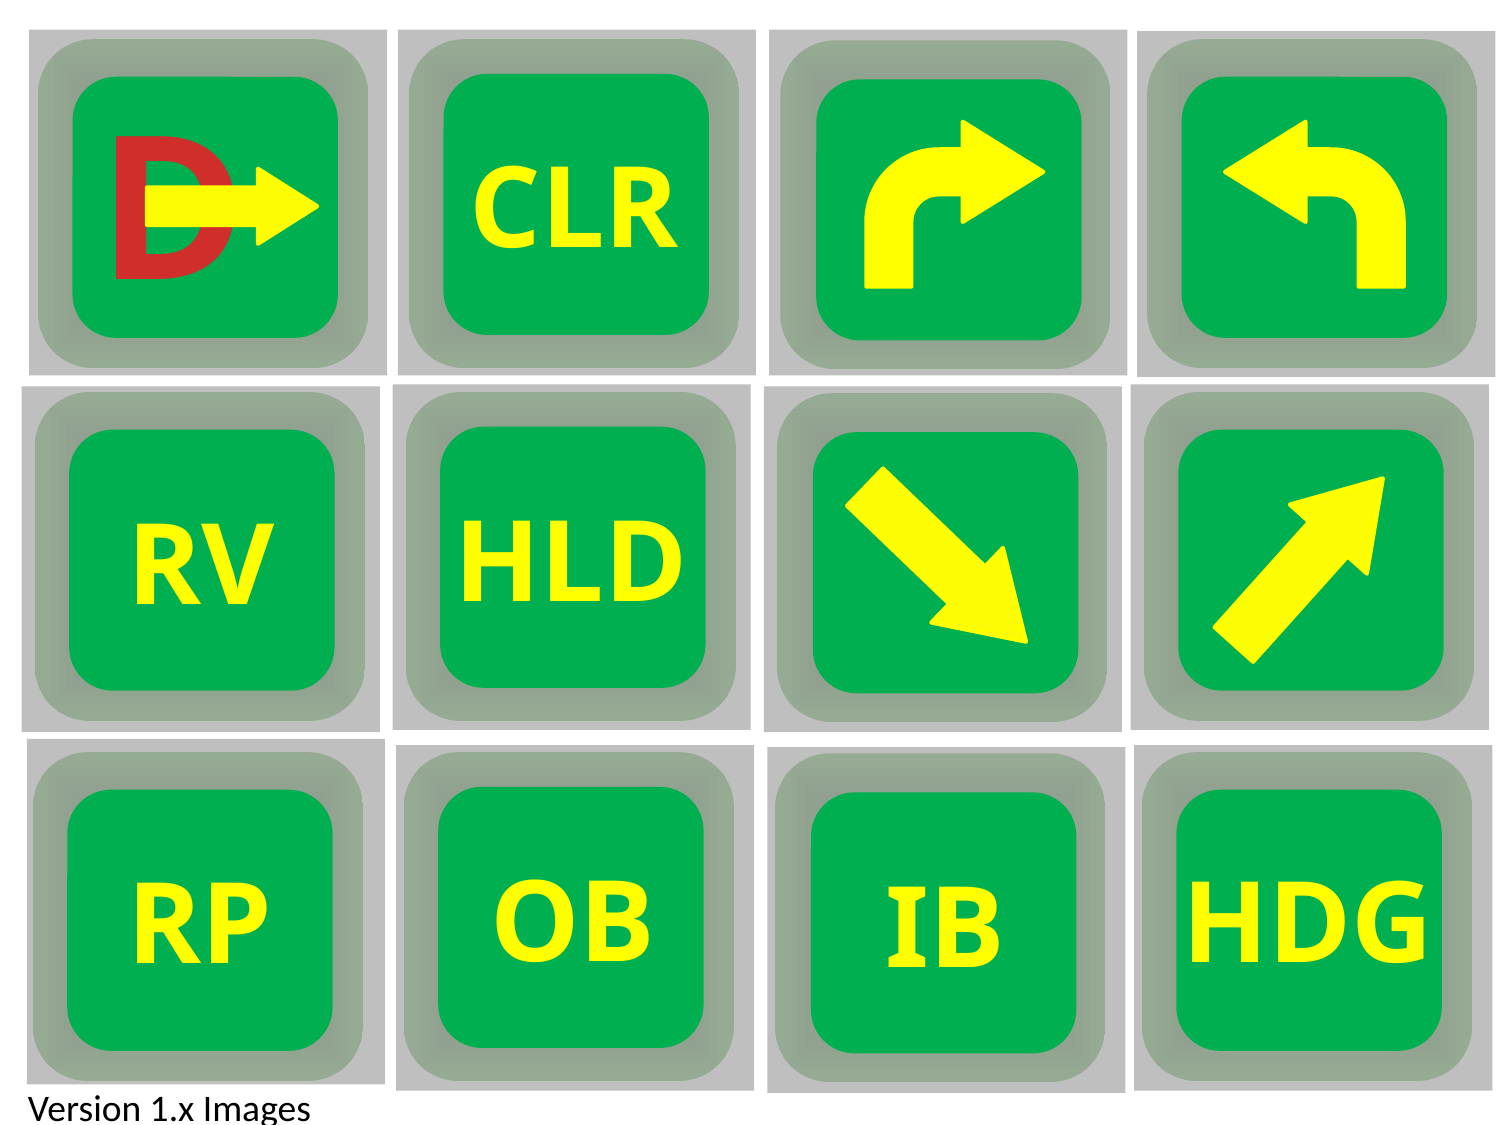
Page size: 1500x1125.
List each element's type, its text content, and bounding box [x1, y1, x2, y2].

text_box [1135, 29, 1497, 379]
text_box Version 1.x Images [13, 1076, 391, 1125]
text_box [762, 384, 1124, 734]
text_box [774, 753, 1106, 1083]
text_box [28, 29, 388, 376]
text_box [408, 38, 740, 369]
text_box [776, 392, 1108, 723]
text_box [1141, 751, 1475, 1082]
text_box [405, 391, 737, 722]
text_box [396, 28, 758, 377]
text_box [20, 384, 382, 734]
text_box [1129, 382, 1491, 732]
text_box [390, 382, 753, 732]
text_box [25, 737, 387, 1076]
text_box [1132, 743, 1494, 1093]
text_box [1146, 38, 1478, 369]
text_box [394, 743, 756, 1093]
text_box [765, 745, 1128, 1095]
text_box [34, 391, 366, 722]
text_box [780, 40, 1111, 370]
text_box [403, 751, 735, 1082]
text_box [767, 28, 1129, 377]
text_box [32, 751, 364, 1082]
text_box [1143, 391, 1475, 722]
